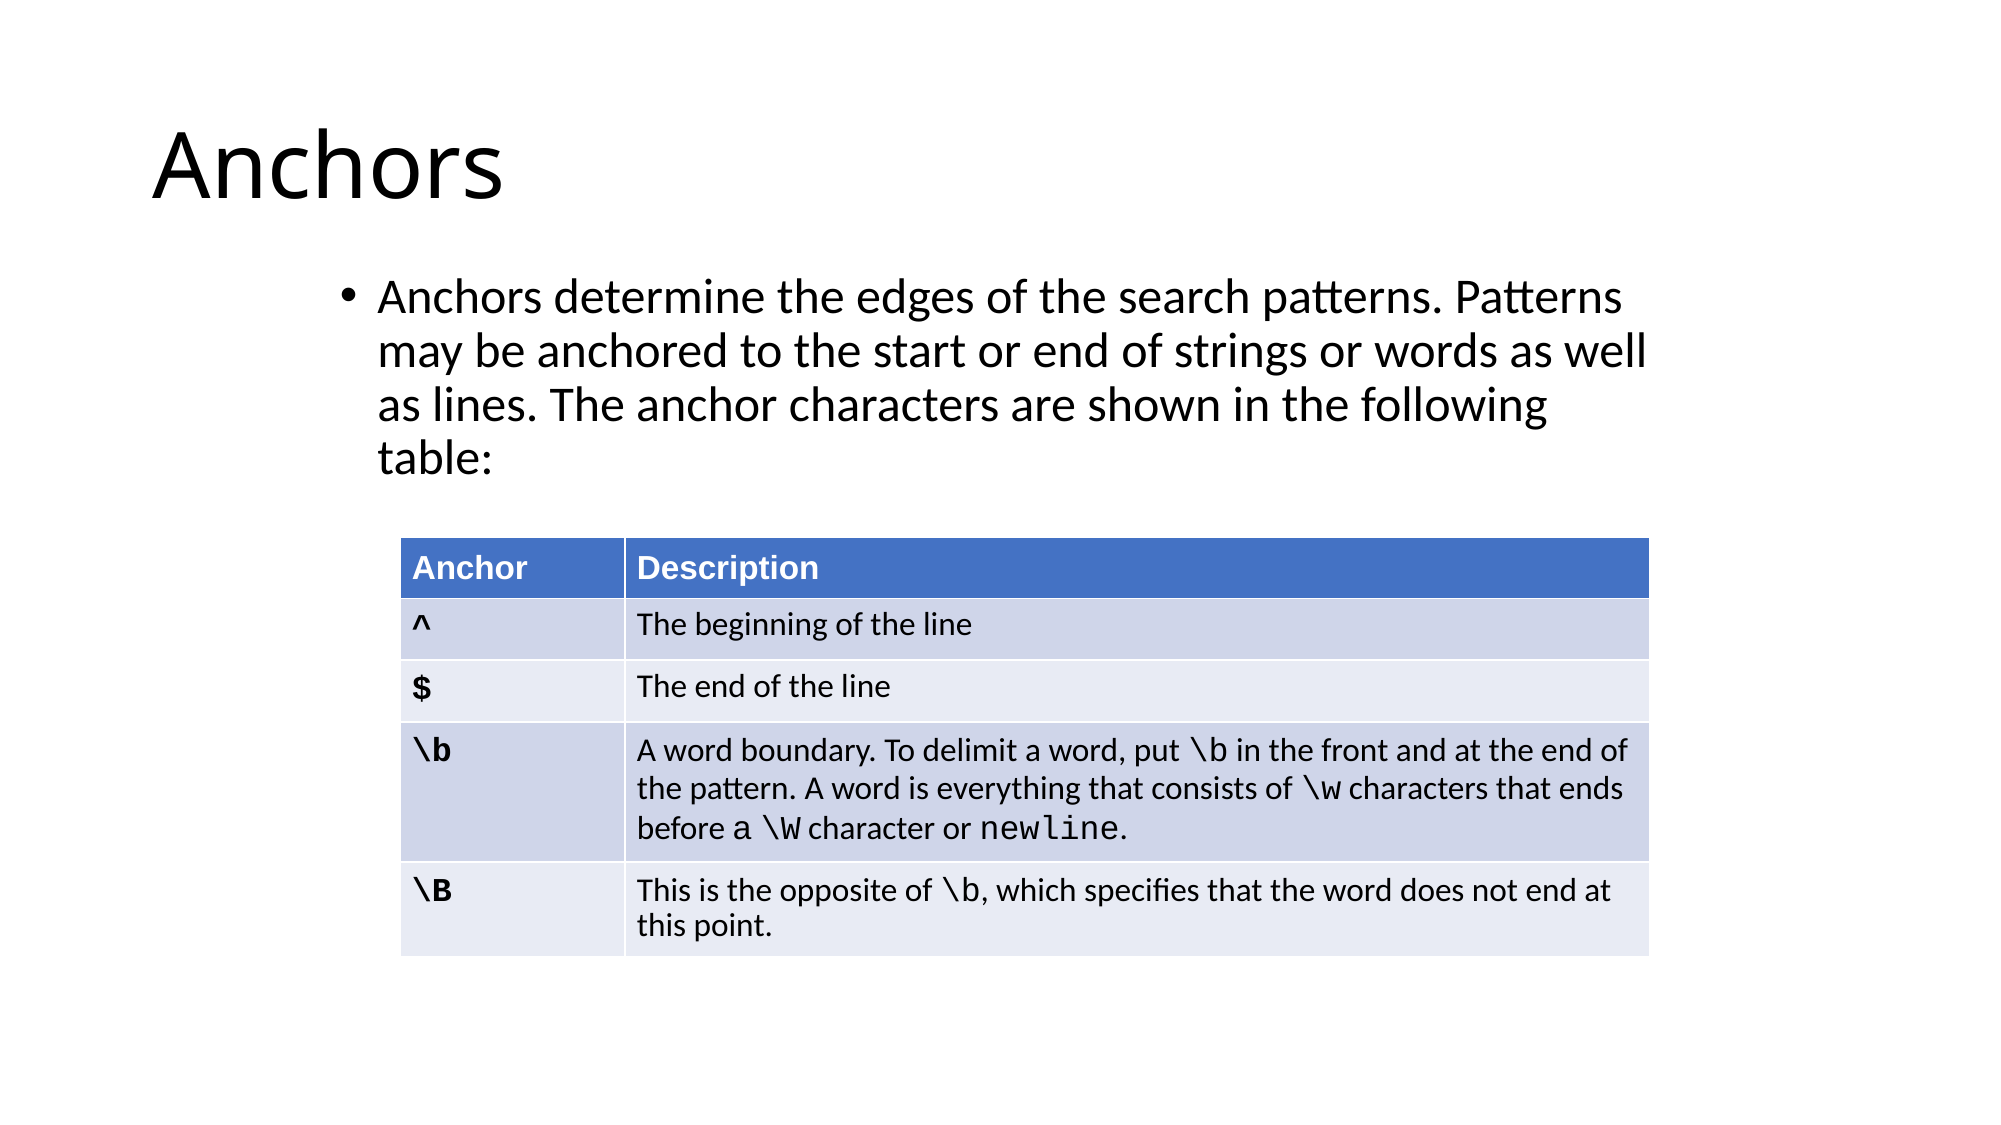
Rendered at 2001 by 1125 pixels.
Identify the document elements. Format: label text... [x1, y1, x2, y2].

title Anchors [137, 59, 1863, 278]
table_cell \B [401, 863, 624, 956]
list Anchors determine the edges of the search patterns. Patterns may be anchored to the start or end of strings or words as well as lines. The anchor characters are shown in the following table: [324, 262, 1675, 525]
table_header Anchor [401, 538, 624, 598]
table_cell This is the opposite of \b, which specifies that the word does not end at this point. [626, 863, 1649, 956]
table_cell The beginning of the line [626, 599, 1649, 659]
table_cell ^ [401, 599, 624, 659]
table_header Description [626, 538, 1649, 598]
table_cell The end of the line [626, 661, 1649, 721]
table_cell \b [401, 723, 624, 861]
table_cell $ [401, 661, 624, 721]
table_cell A word boundary. To delimit a word, put \b in the front and at the end of the pattern. A word is everything that consists of \w characters that ends before a \W character or newline. [626, 723, 1649, 861]
